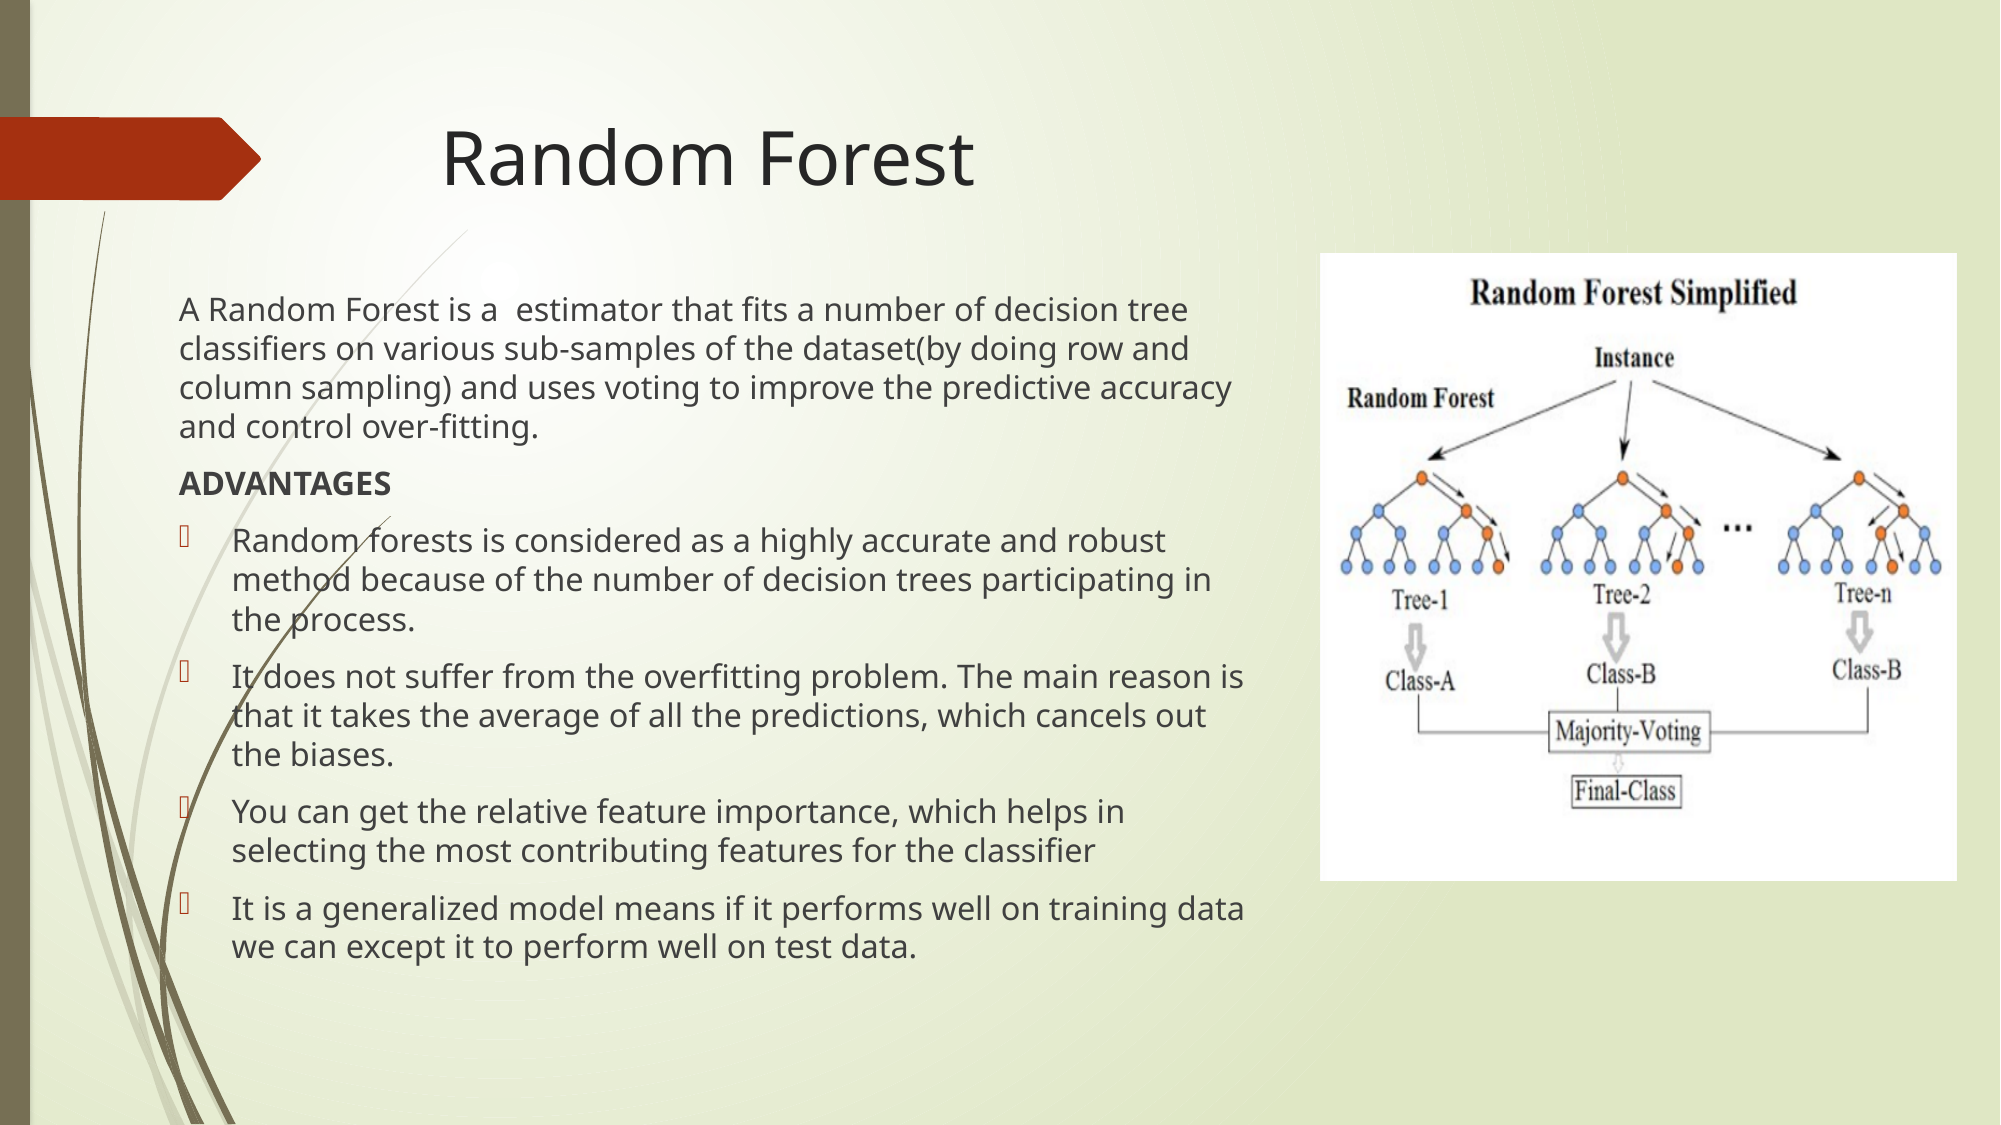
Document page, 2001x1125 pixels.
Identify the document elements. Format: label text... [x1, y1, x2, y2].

picture [1320, 253, 1957, 881]
list A Random Forest is a estimator that fits a number of decision tree classifiers on various sub-samples of the dataset(by doing row and column sampling) and uses voting to improve the predictive accuracy and control over-fitting. ADVANTAGES Random forests is considered as a highly accurate and robust method because of the number of decision trees participating in the process. It does not suffer from the overfitting problem. The main reason is that it takes the average of all the predictions, which cancels out the biases. You can get the relative feature importance, which helps in selecting the most contributing features for the classifier It is a generalized model means if it performs well on training data we can except it to perform well on test data. [163, 280, 1268, 976]
title Random Forest [425, 102, 1888, 313]
